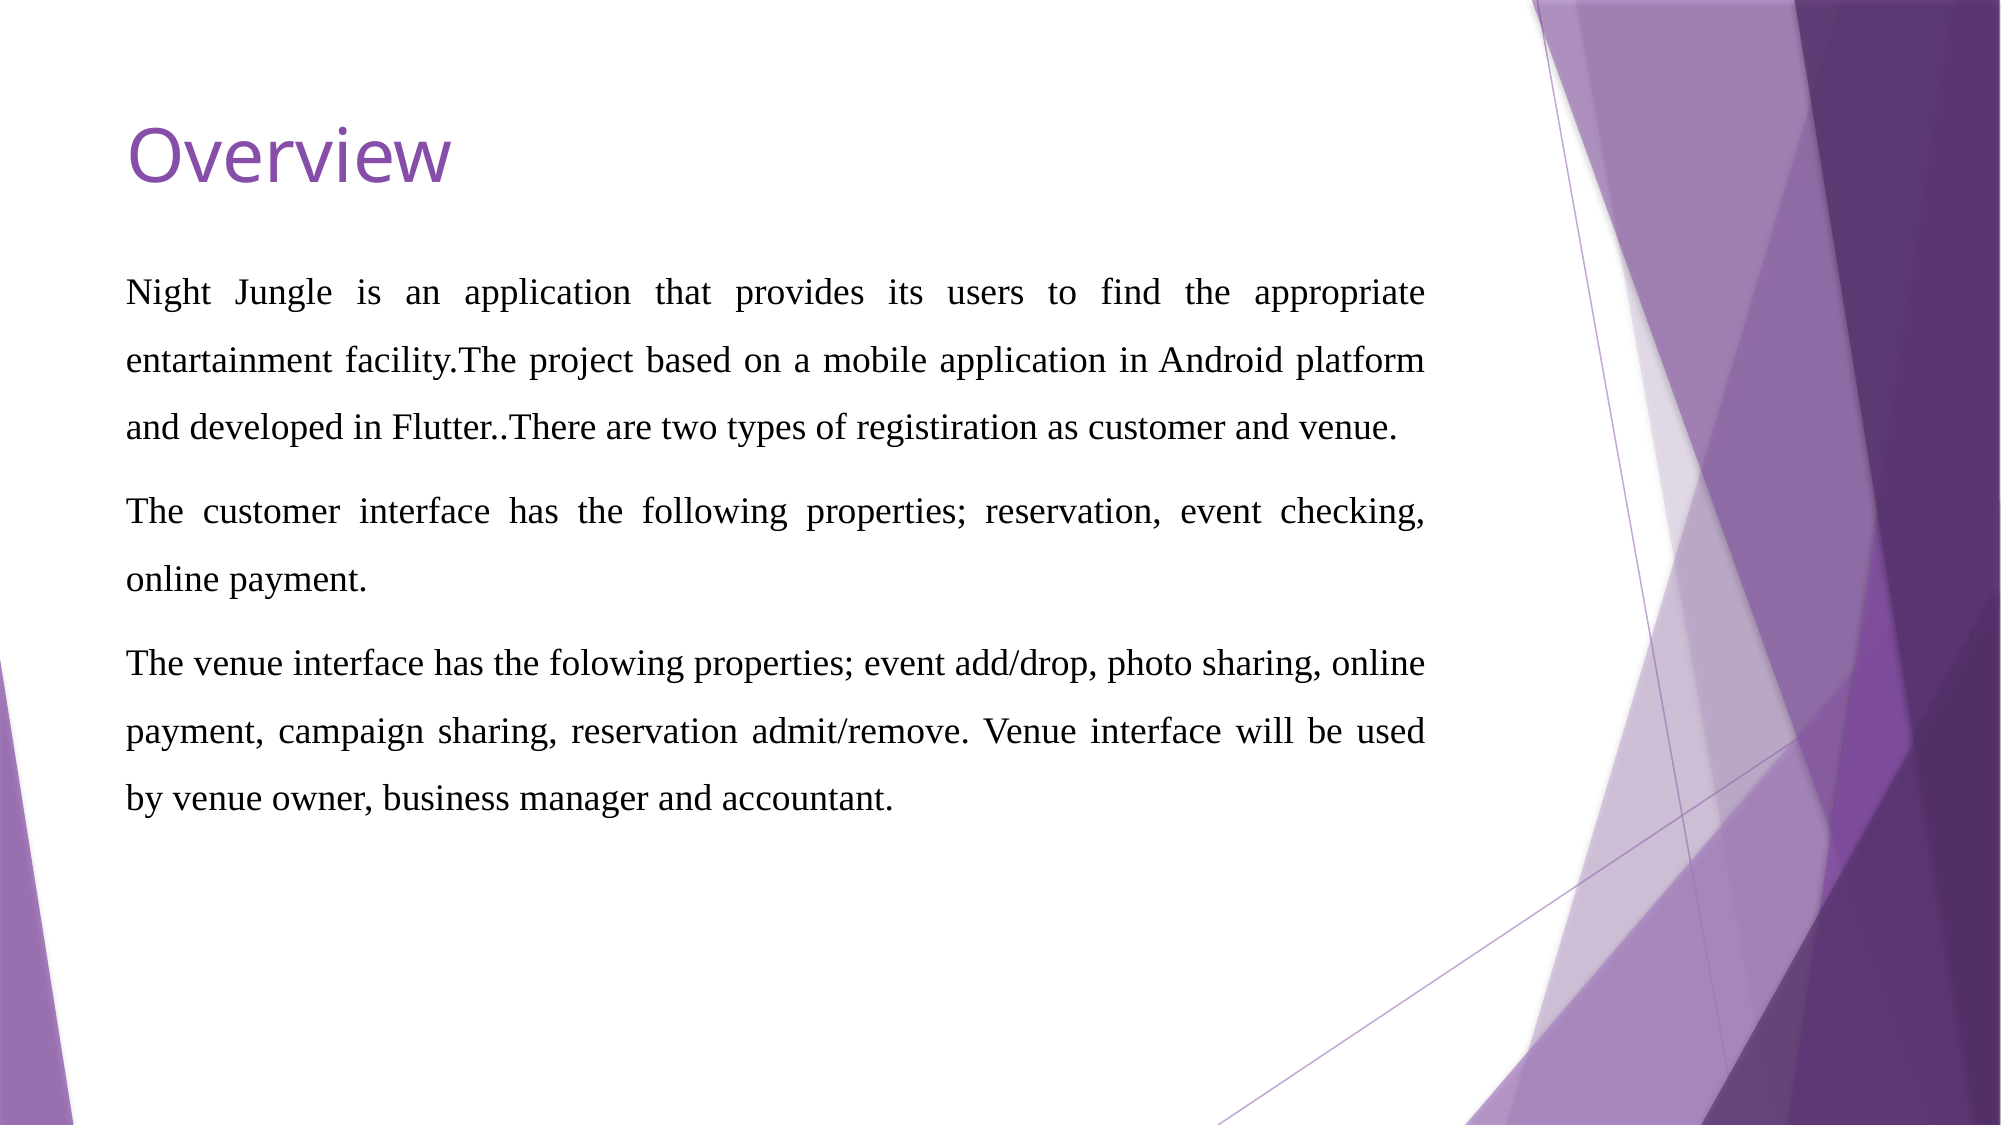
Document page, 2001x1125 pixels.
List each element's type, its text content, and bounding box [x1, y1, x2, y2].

text_box Night Jungle is an application that provides its users to find the appropriate entartainment facility.The project based on a mobile application in Android platform and developed in Flutter..There are two types of registiration as customer and venue. The customer interface has the following properties; reservation, event checking, online payment. The venue interface has the folowing properties; event add/drop, photo sharing, online payment, campaign sharing, reservation admit/remove. Venue interface will be used by venue owner, business manager and accountant. [111, 237, 1443, 826]
title Overview [111, 99, 1522, 238]
